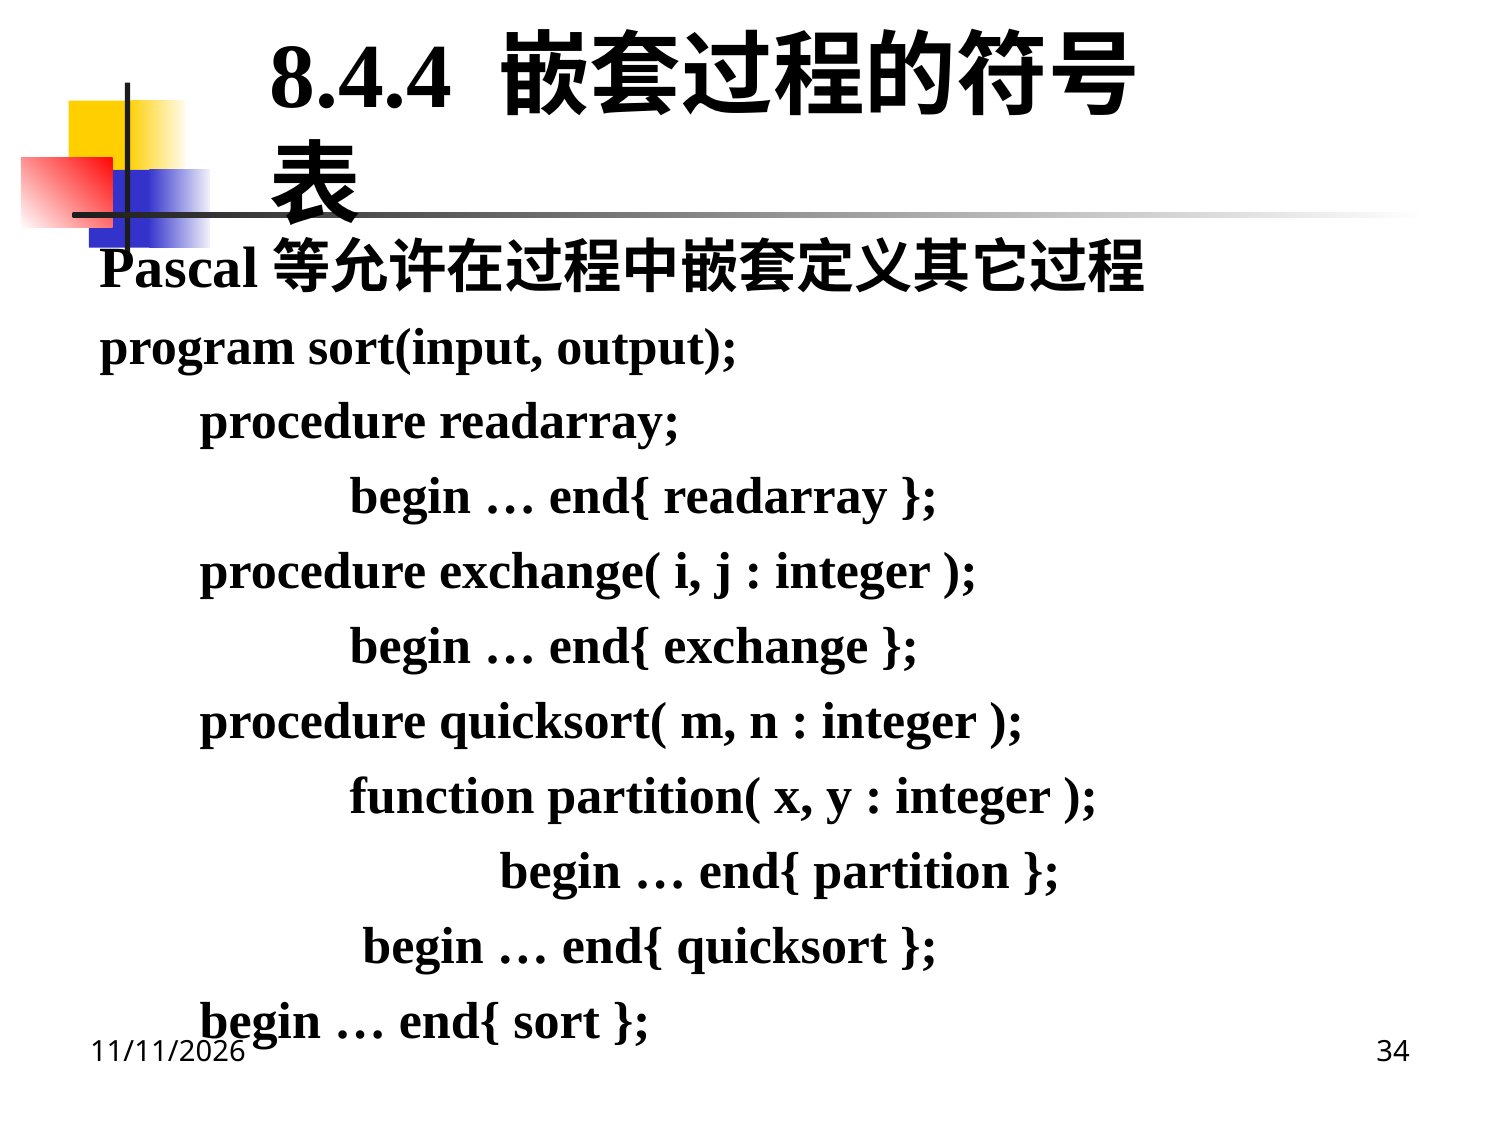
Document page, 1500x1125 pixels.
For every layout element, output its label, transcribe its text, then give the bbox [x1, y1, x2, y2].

list Pascal等允许在过程中嵌套定义其它过程 program sort(input, output); procedure readarray; begin … end{ readarray }; procedure exchange( i, j : integer ); begin … end{ exchange }; procedure quicksort( m, n : integer ); function partition( x, y : integer ); begin … end{ partition }; begin … end{ quicksort }; begin … end{ sort }; [84, 408, 1436, 542]
list Pascal等允许在过程中嵌套定义其它过程 program sort(input, output); procedure readarray; begin … end{ readarray }; procedure exchange( i, j : integer ); begin … end{ exchange }; procedure quicksort( m, n : integer ); function partition( x, y : integer ); begin … end{ partition }; begin … end{ quicksort }; begin … end{ sort }; [84, 208, 1436, 395]
list Pascal等允许在过程中嵌套定义其它过程 program sort(input, output); procedure readarray; begin … end{ readarray }; procedure exchange( i, j : integer ); begin … end{ exchange }; procedure quicksort( m, n : integer ); function partition( x, y : integer ); begin … end{ partition }; begin … end{ quicksort }; begin … end{ sort }; [84, 543, 1436, 1047]
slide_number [75, 1024, 425, 1103]
slide_number 34 [1074, 1047, 1425, 1103]
list Pascal等允许在过程中嵌套定义其它过程 program sort(input, output); procedure readarray; begin … end{ readarray }; procedure exchange( i, j : integer ); begin … end{ exchange }; procedure quicksort( m, n : integer ); function partition( x, y : integer ); begin … end{ partition }; begin … end{ quicksort }; begin … end{ sort }; [84, 396, 1436, 406]
title 8.4.4 嵌套过程的符号表 [254, 54, 1235, 197]
